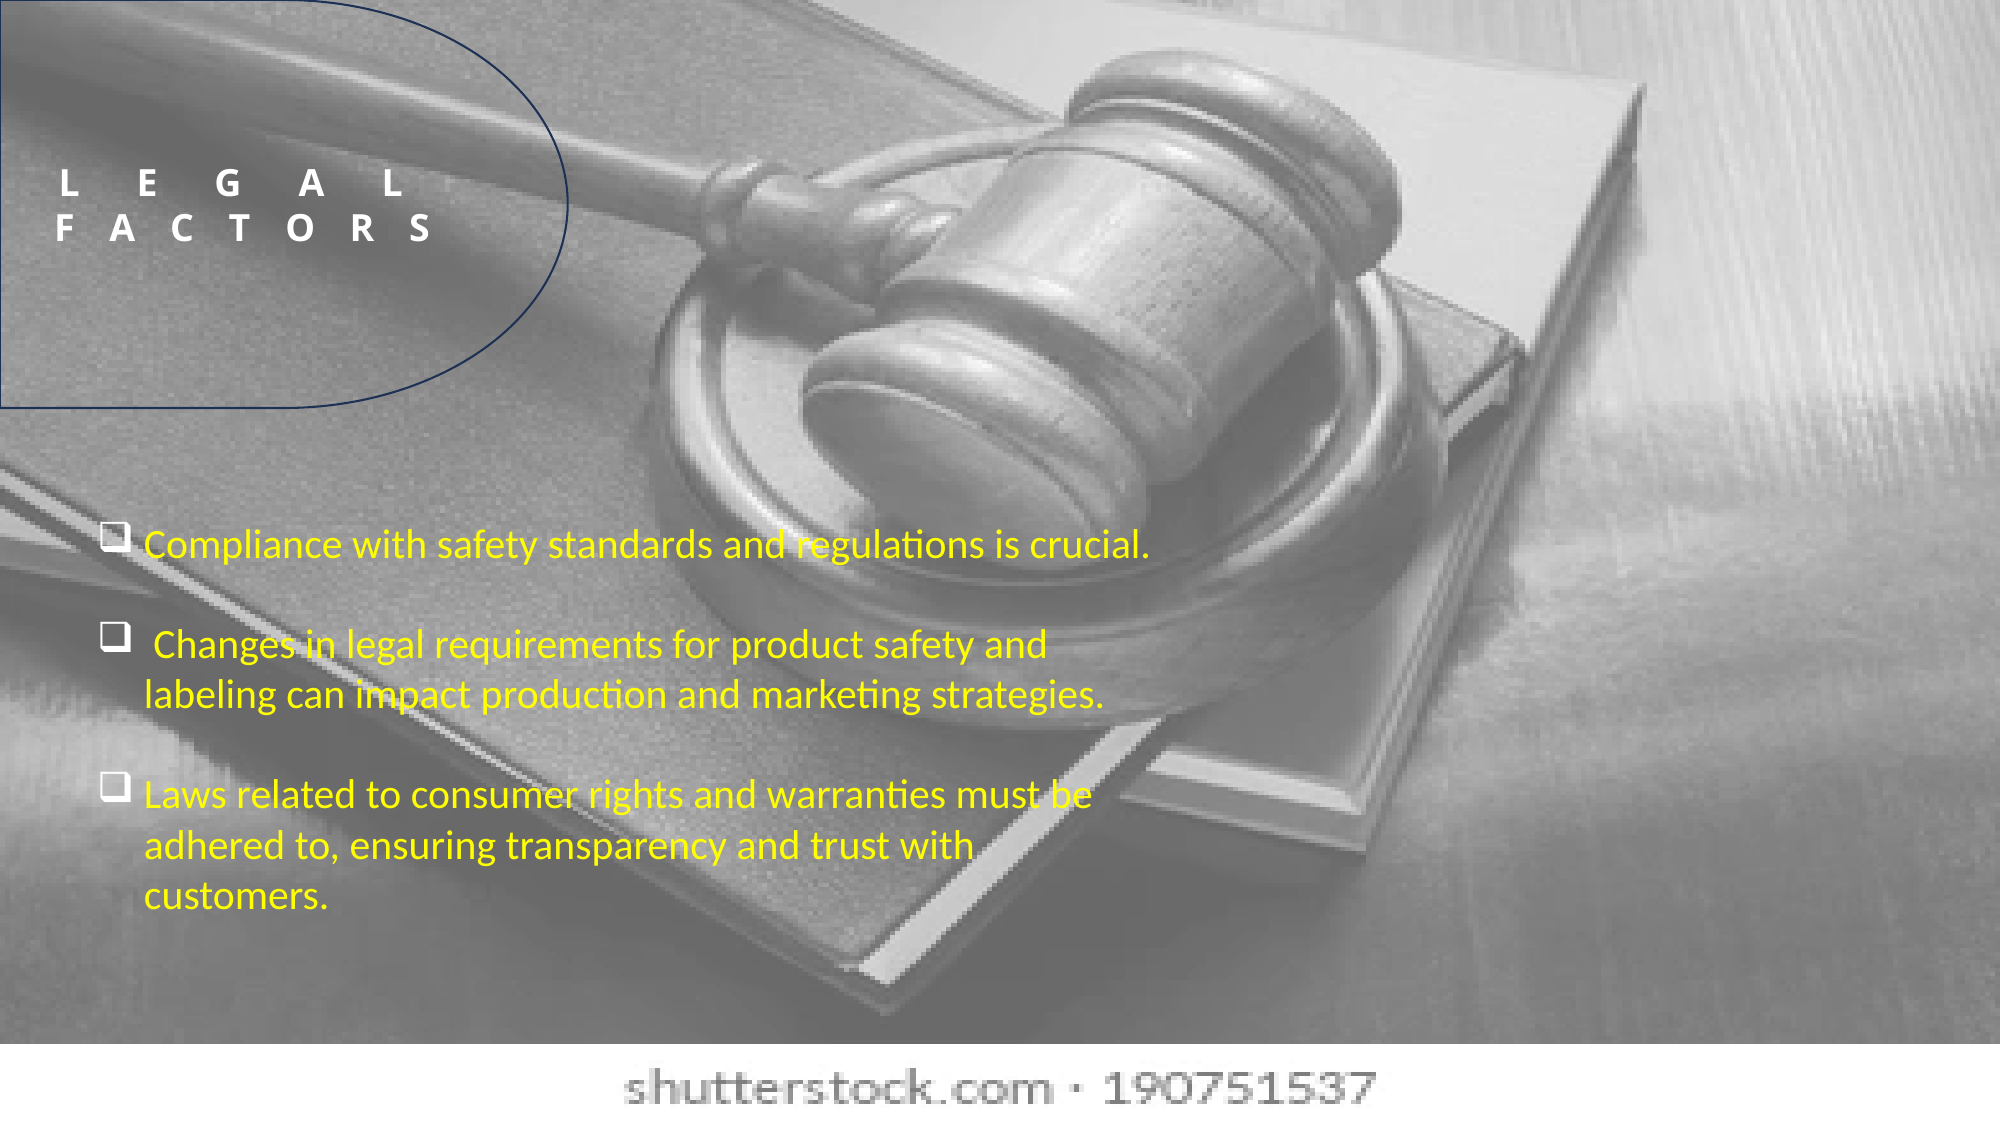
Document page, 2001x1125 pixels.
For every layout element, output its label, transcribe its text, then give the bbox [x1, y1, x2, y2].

text_box Compliance with safety standards and regulations is crucial. Changes in legal requirements for product safety and labeling can impact production and marketing strategies. Laws related to consumer rights and warranties must be adhered to, ensuring transparency and trust with customers. [82, 509, 1183, 970]
text_box L E G A L F A C T O R S [0, 0, 569, 410]
